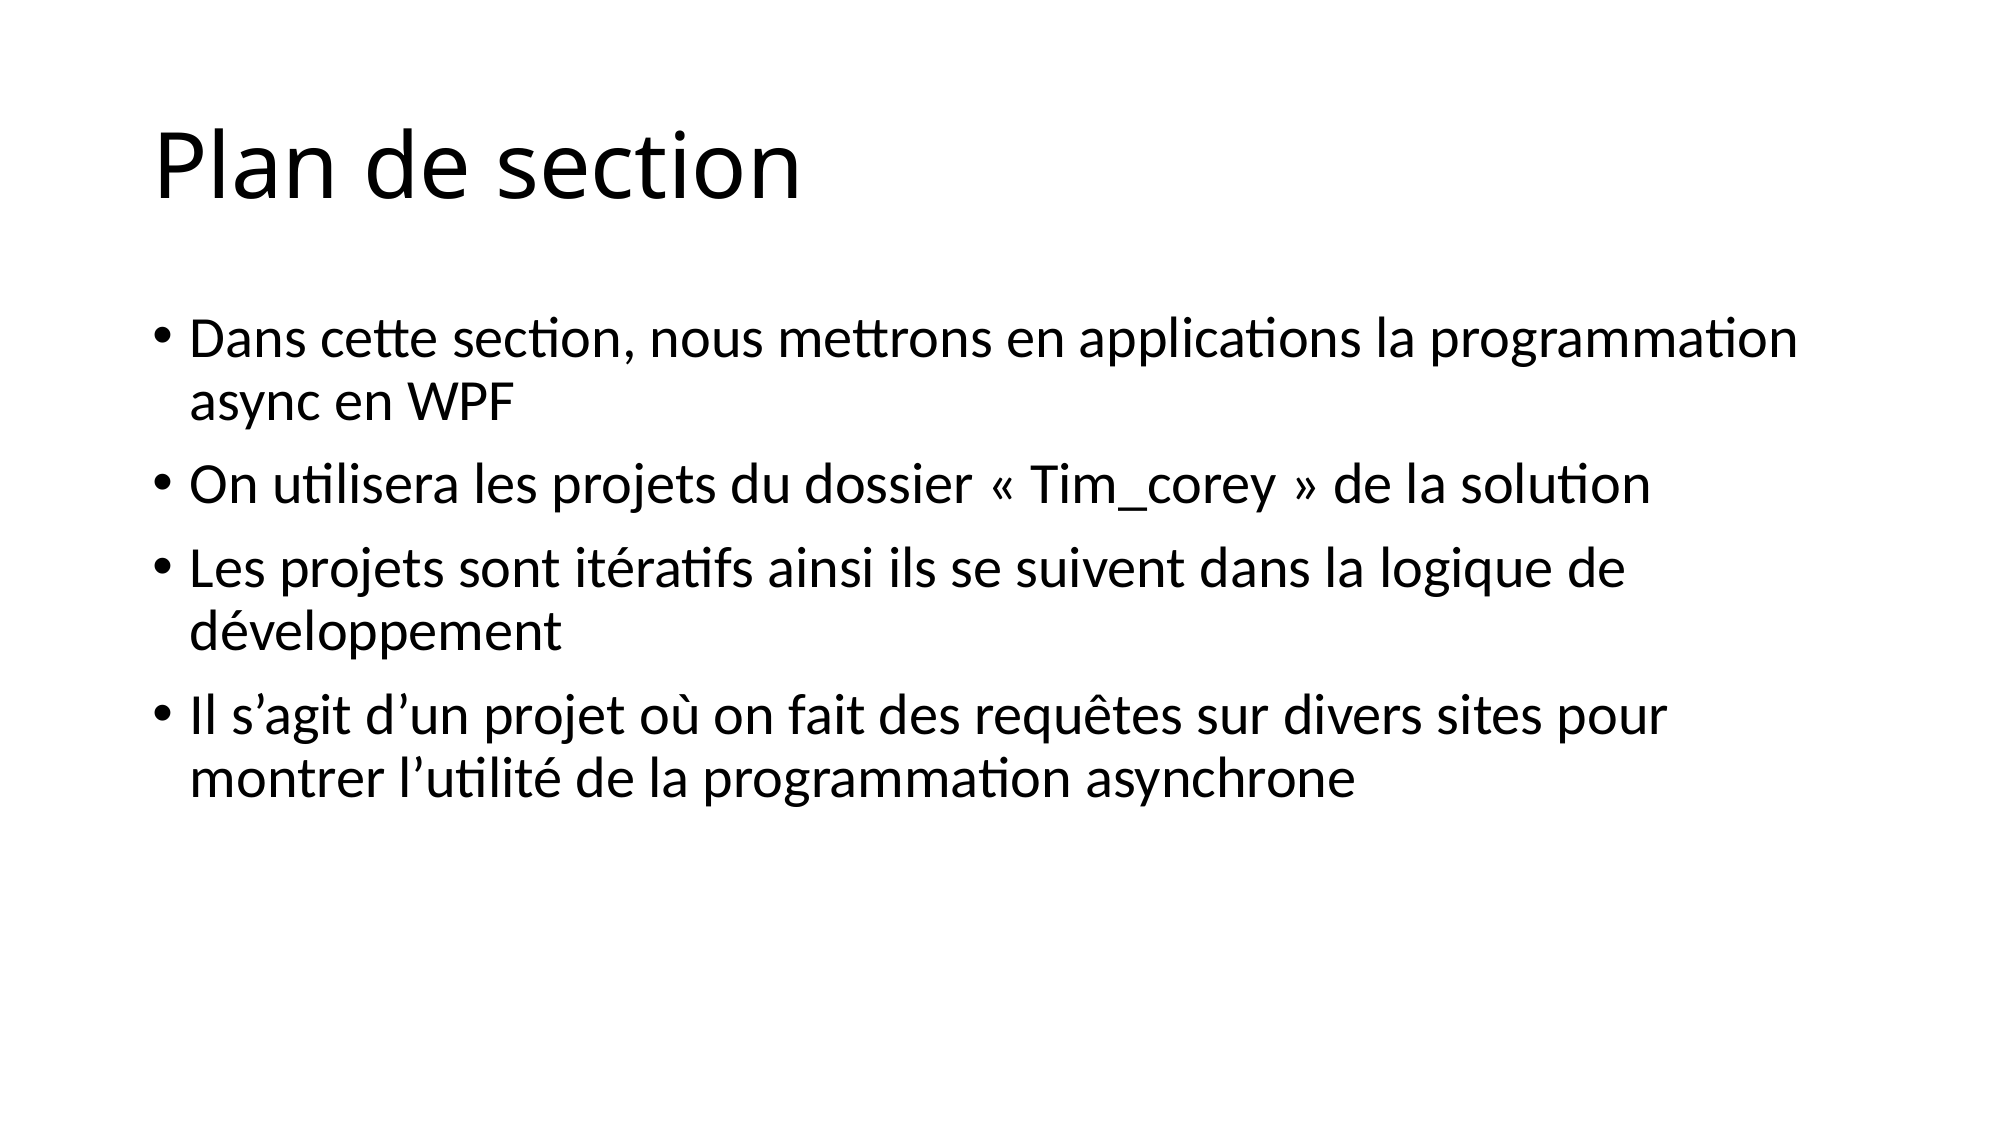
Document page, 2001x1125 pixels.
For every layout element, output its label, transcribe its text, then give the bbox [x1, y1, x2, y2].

list Dans cette section, nous mettrons en applications la programmation async en WPF On utilisera les projets du dossier « Tim_corey » de la solution Les projets sont itératifs ainsi ils se suivent dans la logique de développement Il s’agit d’un projet où on fait des requêtes sur divers sites pour montrer l’utilité de la programmation asynchrone [137, 299, 1863, 1014]
title Plan de section [137, 59, 1863, 278]
